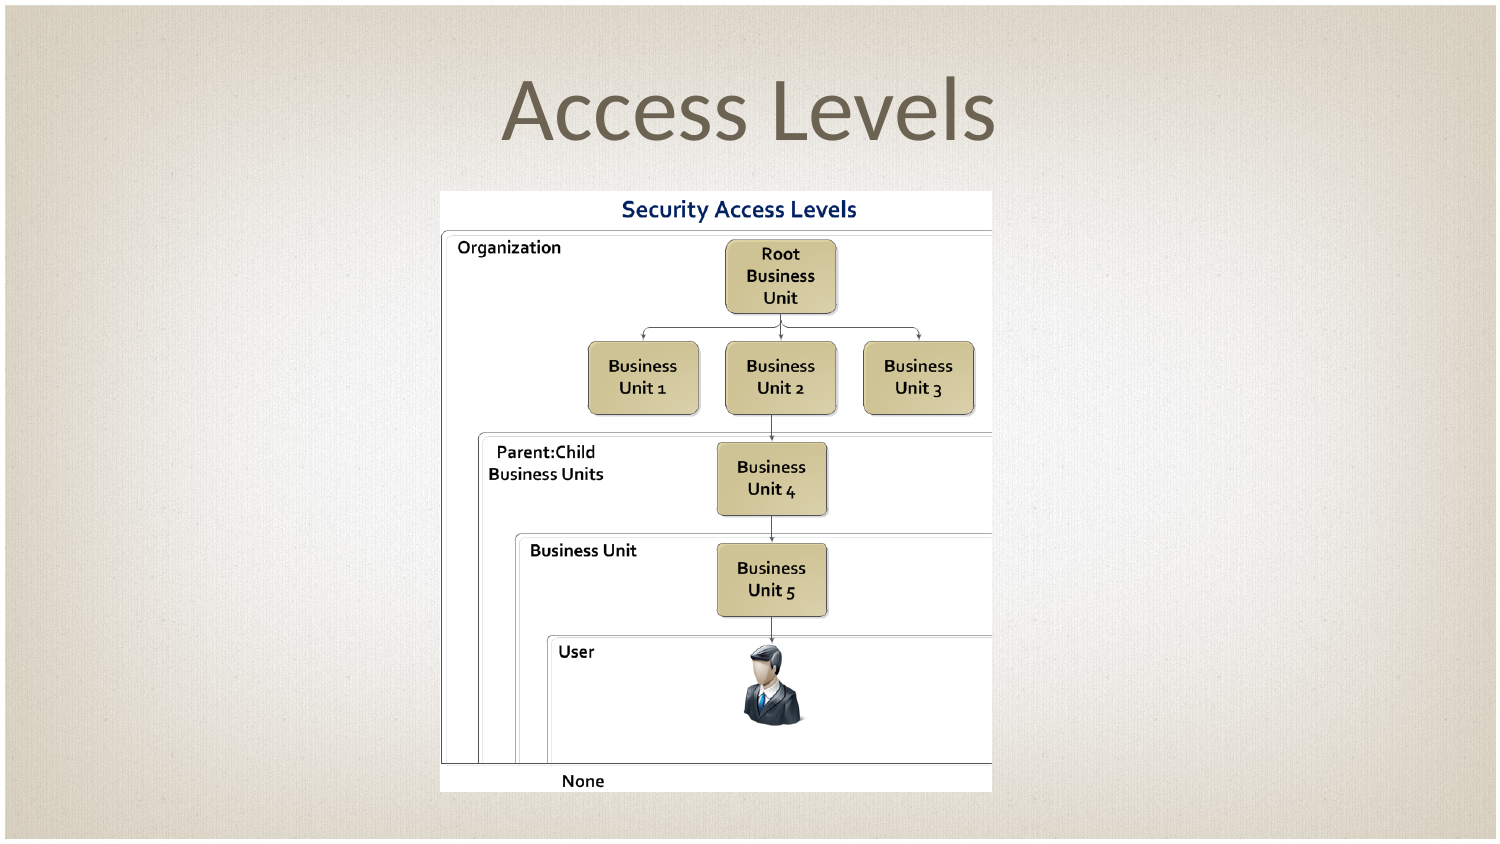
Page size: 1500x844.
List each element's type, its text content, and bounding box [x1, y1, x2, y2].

picture [0, 0, 1500, 844]
title Access Levels [75, 33, 1425, 175]
